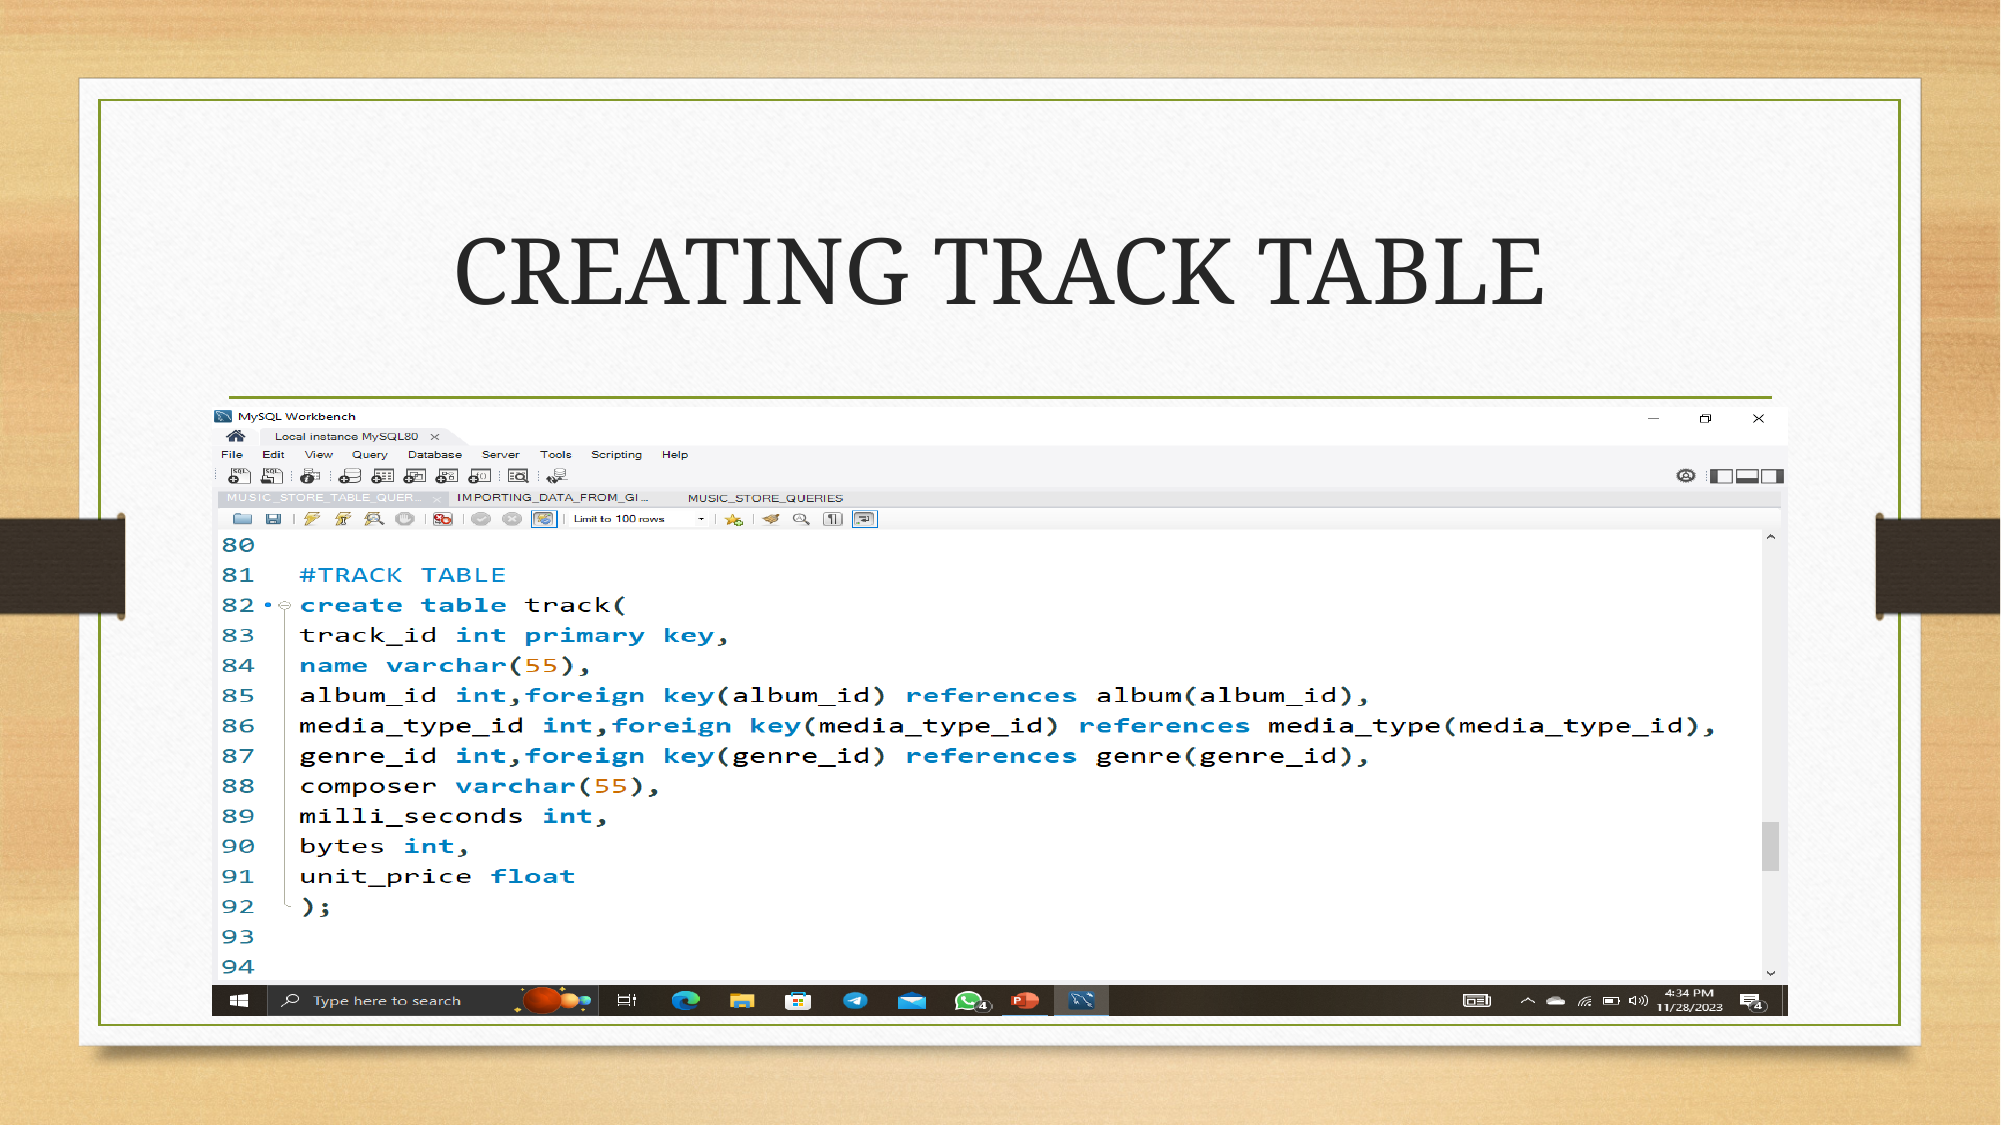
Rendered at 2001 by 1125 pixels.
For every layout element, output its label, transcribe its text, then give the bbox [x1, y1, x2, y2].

picture [0, 0, 2001, 1125]
title CREATING TRACK TABLE [212, 161, 1788, 375]
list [212, 407, 1788, 1016]
